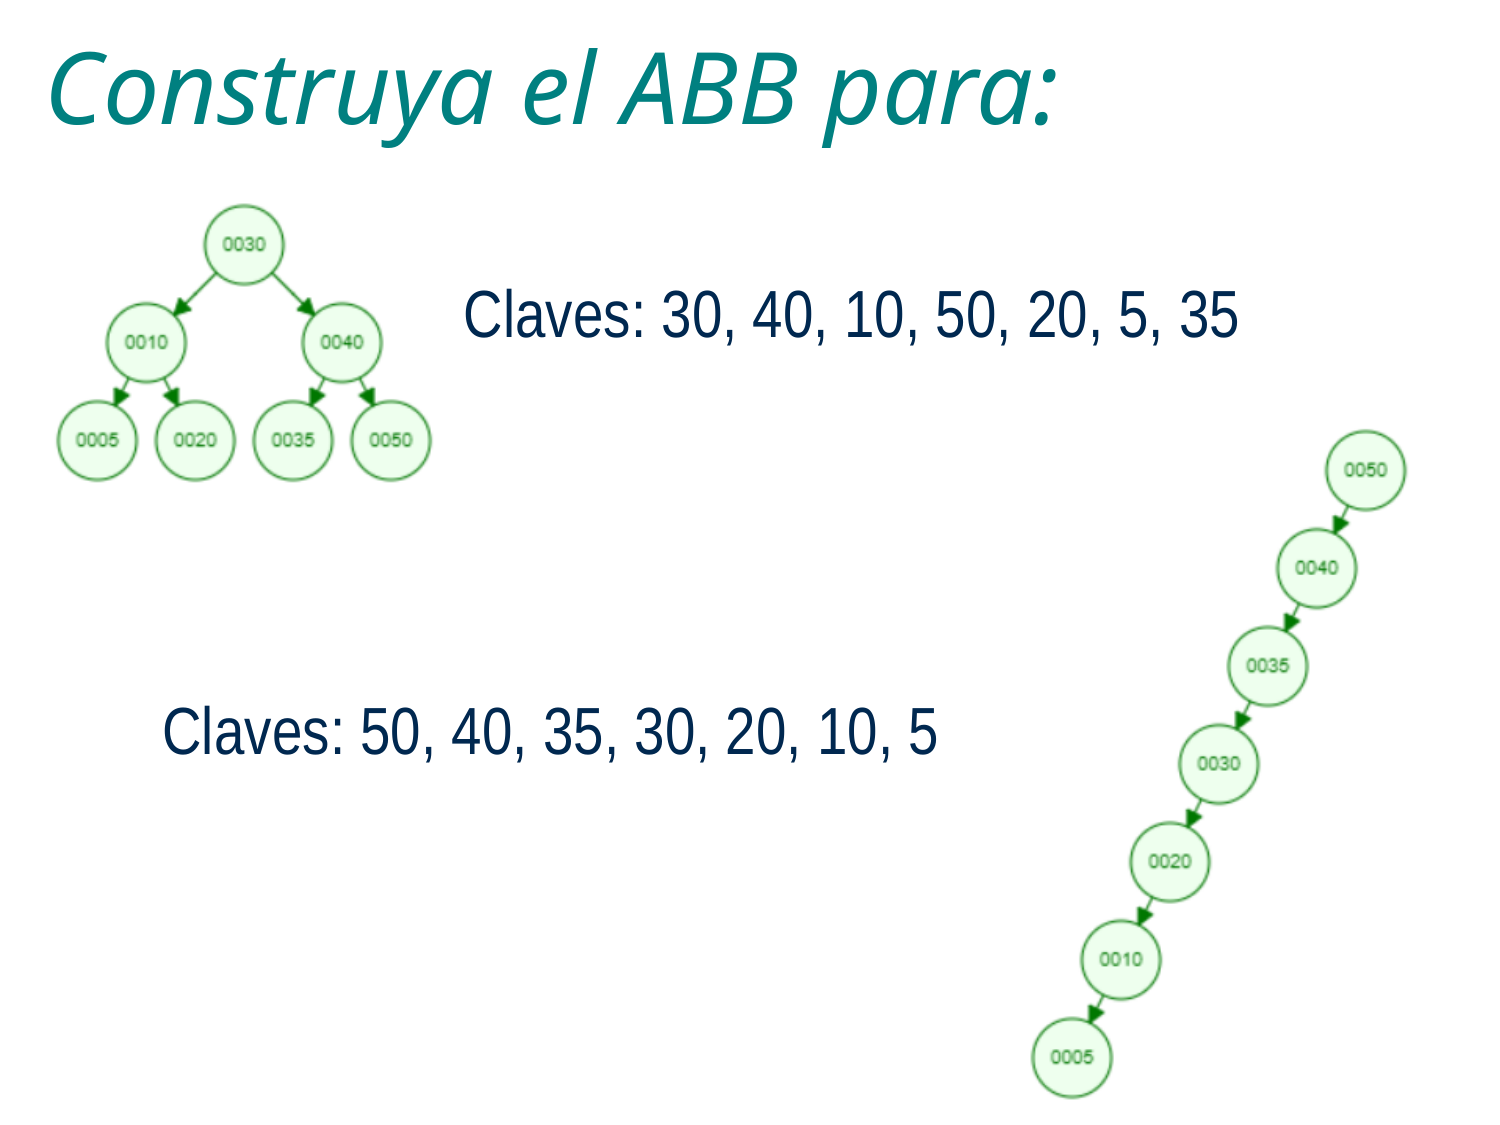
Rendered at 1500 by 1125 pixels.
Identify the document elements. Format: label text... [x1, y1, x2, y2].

picture [1009, 420, 1424, 1101]
text_box Claves: 50, 40, 35, 30, 20, 10, 5 [147, 680, 988, 775]
list Claves: 30, 40, 10, 50, 20, 5, 35 [448, 263, 1359, 383]
title Construya el ABB para: [29, 0, 1380, 178]
picture [41, 196, 448, 495]
